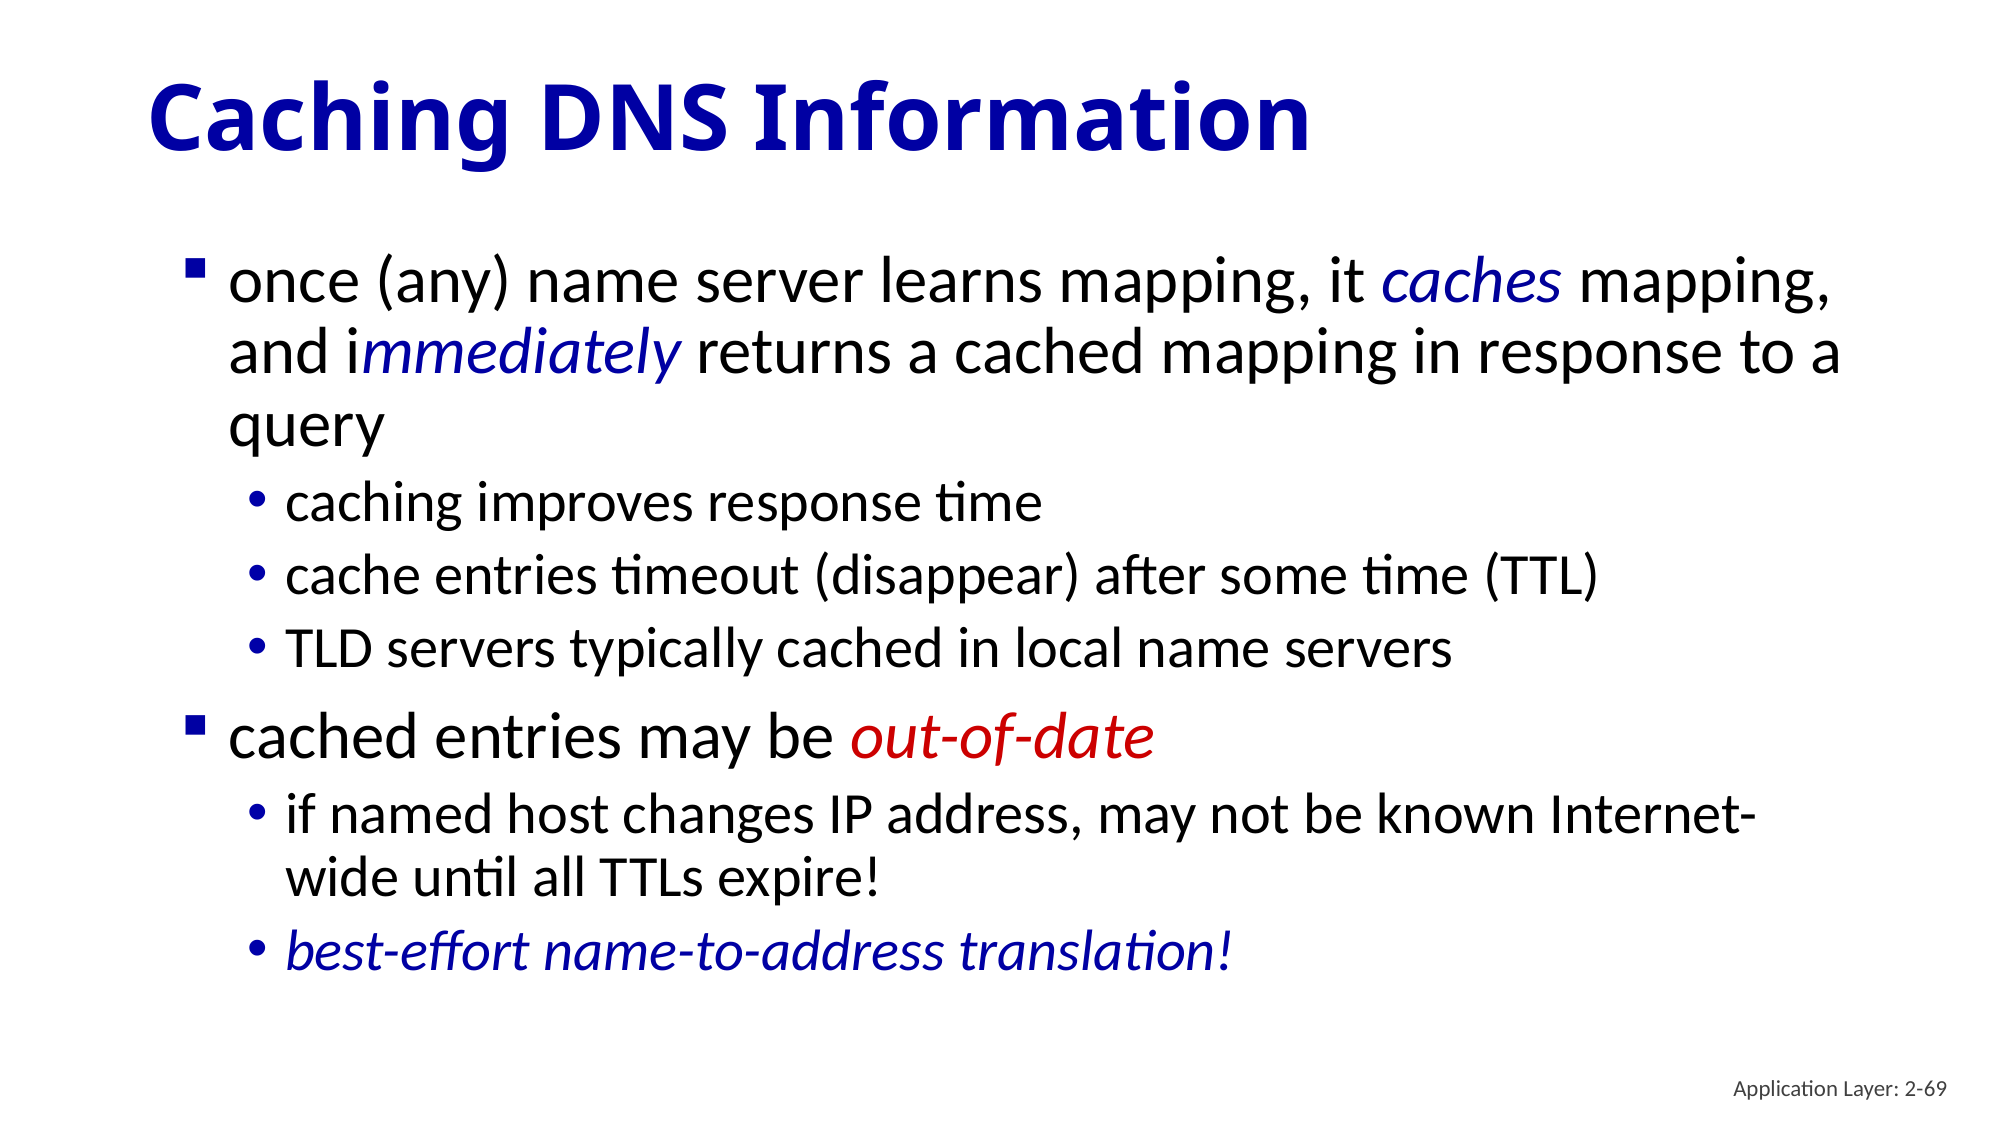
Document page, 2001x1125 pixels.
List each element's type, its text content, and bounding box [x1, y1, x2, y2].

title Caching DNS Information [131, 47, 1856, 195]
slide_number Application Layer: 2-69 [1512, 1056, 1963, 1117]
text_box once (any) name server learns mapping, it caches mapping, and immediately returns a cached mapping in response to a query caching improves response time cache entries timeout (disappear) after some time (TTL) TLD servers typically cached in local name servers cached entries may be out-of-date if named host changes IP address, may not be known Internet-wide until all TTLs expire! best-effort name-to-address translation! [156, 237, 1882, 1014]
